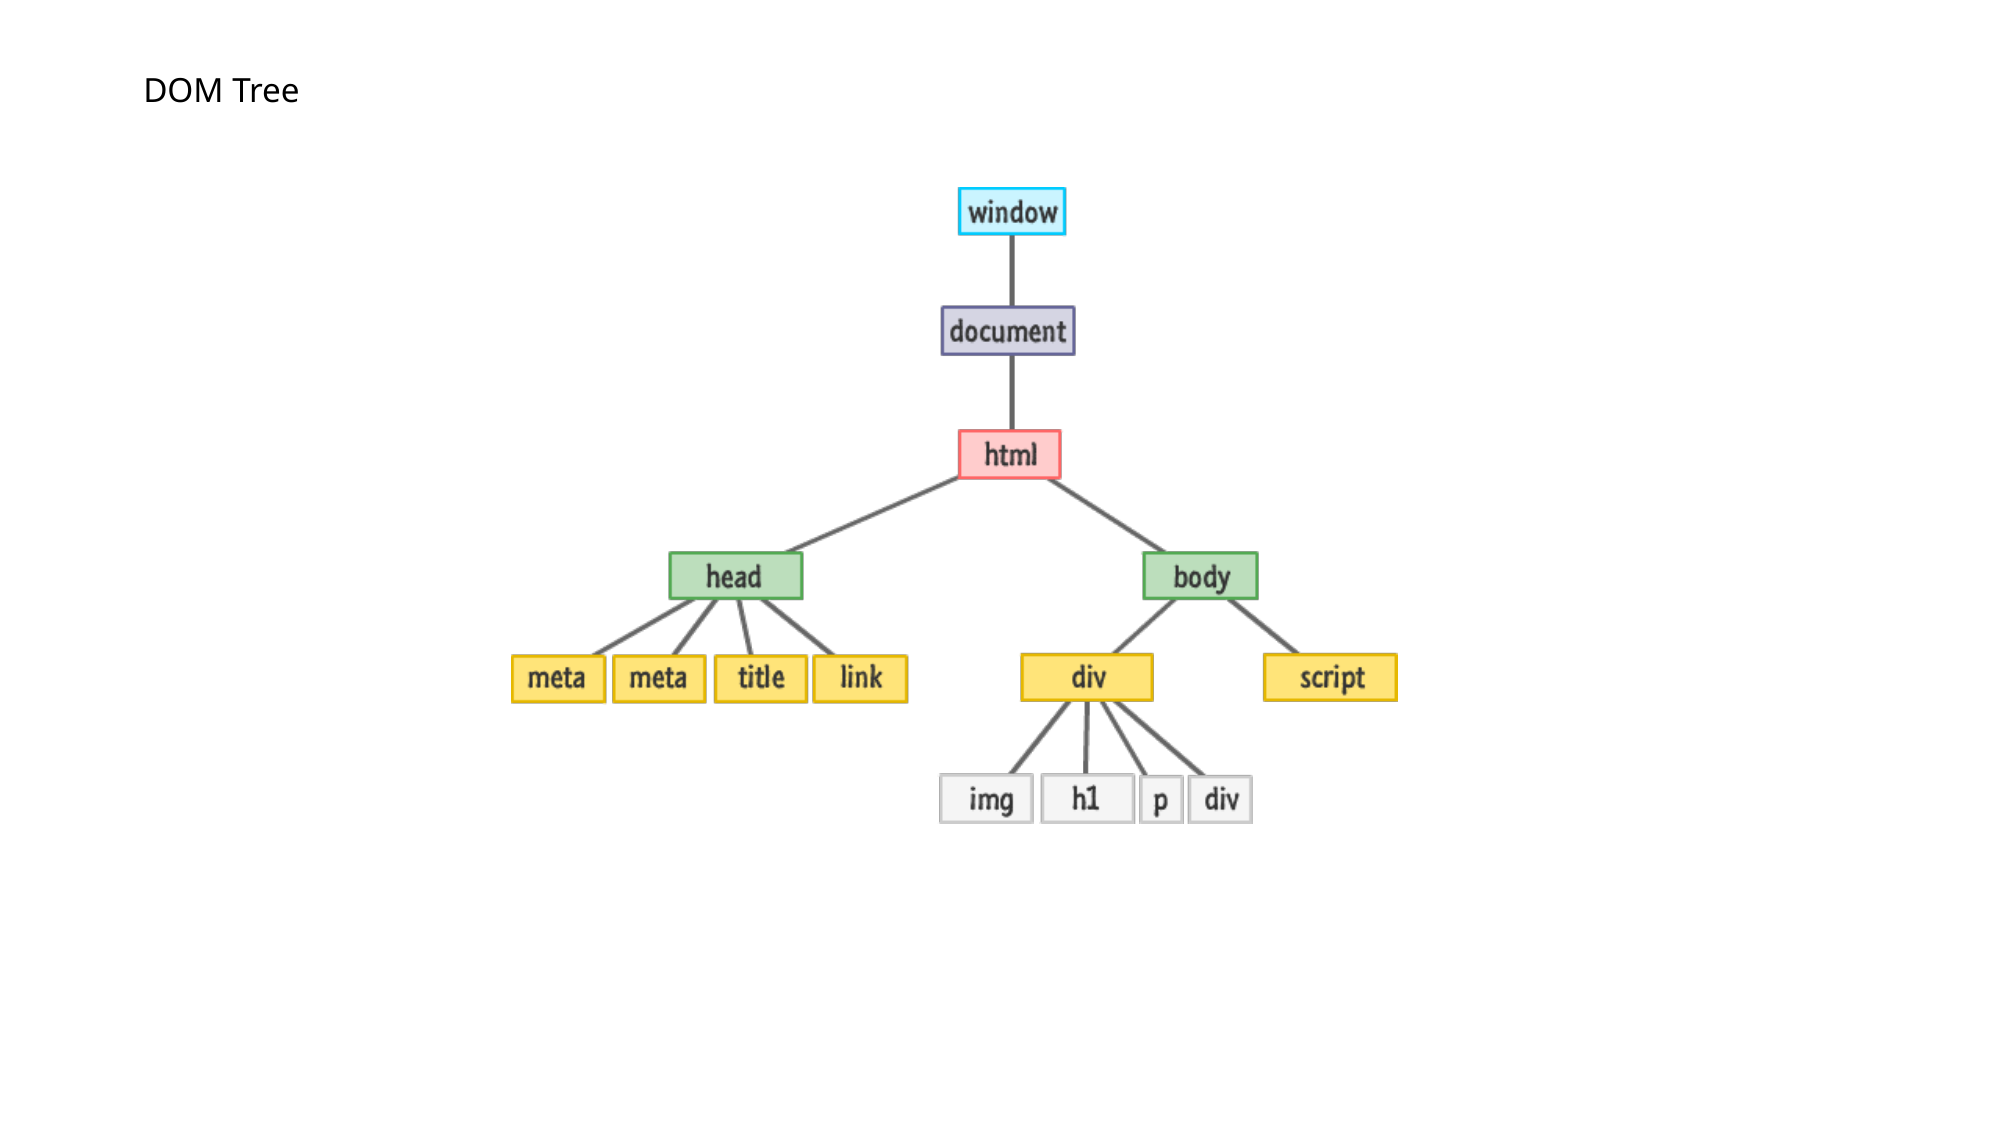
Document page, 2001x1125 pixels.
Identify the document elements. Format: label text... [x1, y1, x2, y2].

picture [962, 190, 1063, 232]
picture [511, 187, 1398, 824]
text_box DOM Tree [128, 61, 315, 117]
